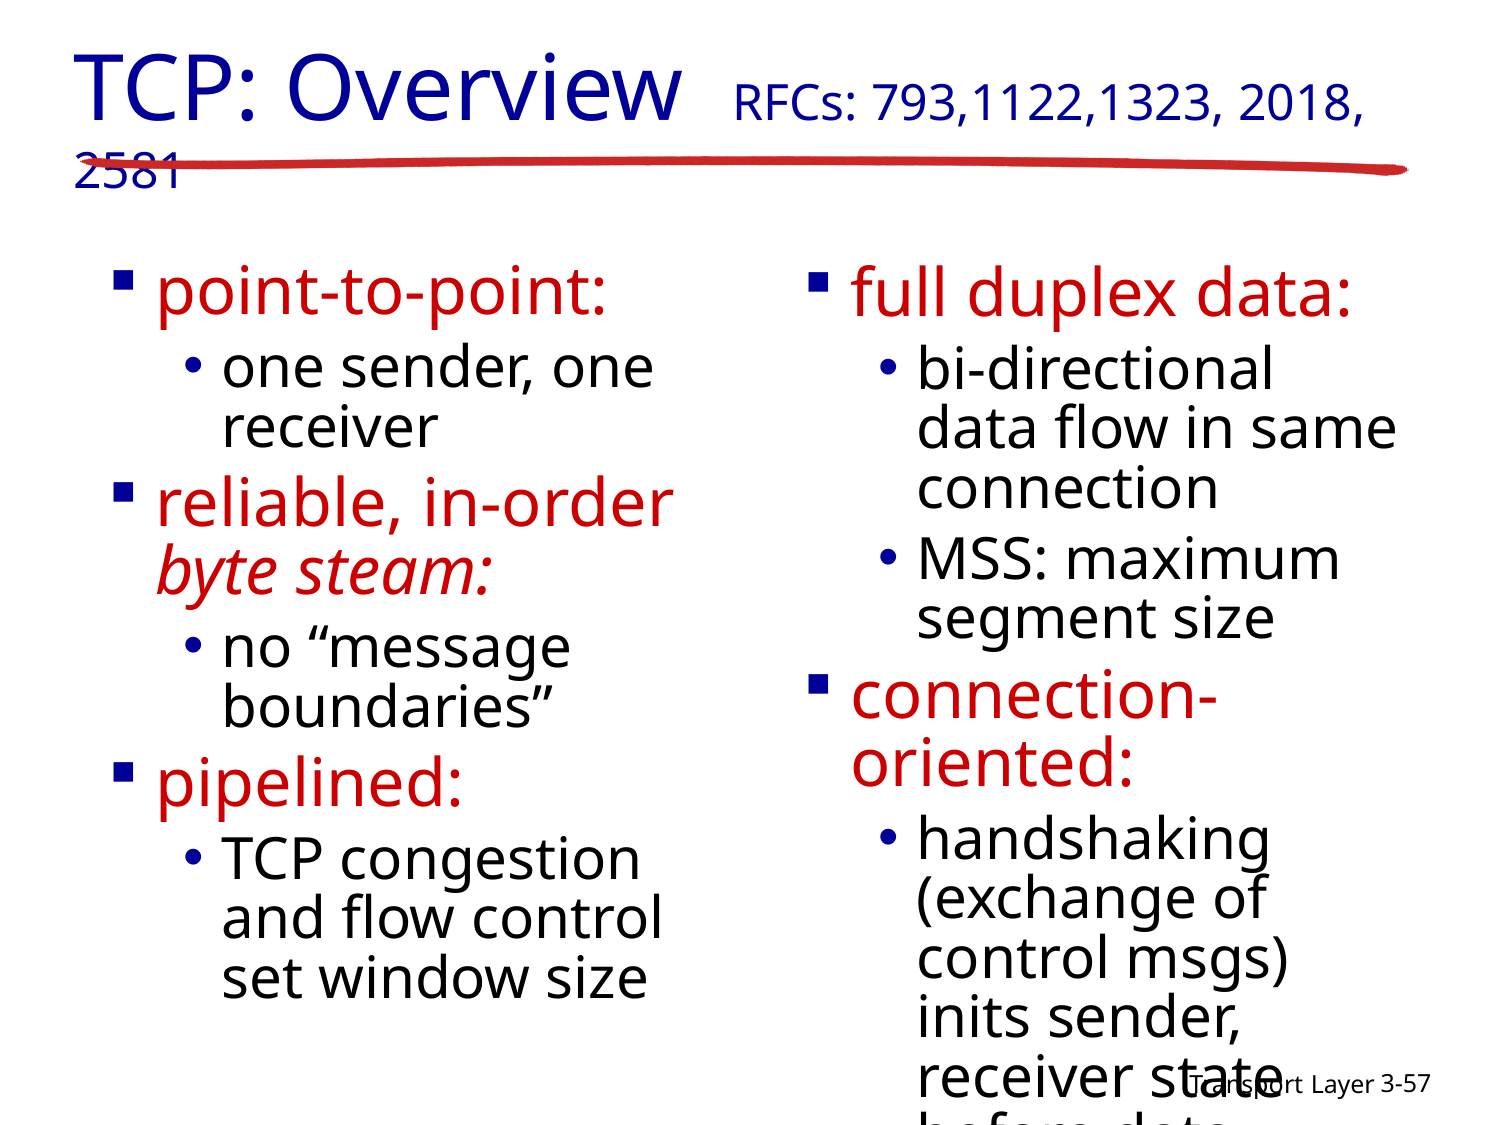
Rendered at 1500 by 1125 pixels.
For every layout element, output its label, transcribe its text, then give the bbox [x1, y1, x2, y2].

footer Transport Layer [914, 1056, 1391, 1105]
list full duplex data: bi-directional data flow in same connection MSS: maximum segment size connection-oriented: handshaking (exchange of control msgs) inits sender, receiver state before data exchange flow controlled: sender will not overwhelm receiver [789, 254, 1429, 1018]
picture [73, 151, 1425, 181]
list point-to-point: one sender, one receiver reliable, in-order byte steam: no “message boundaries” pipelined: TCP congestion and flow control set window size [93, 253, 747, 1016]
title TCP: Overview RFCs: 793,1122,1323, 2018, 2581 [58, 41, 1411, 187]
slide_number 3-57 [1365, 1059, 1477, 1106]
